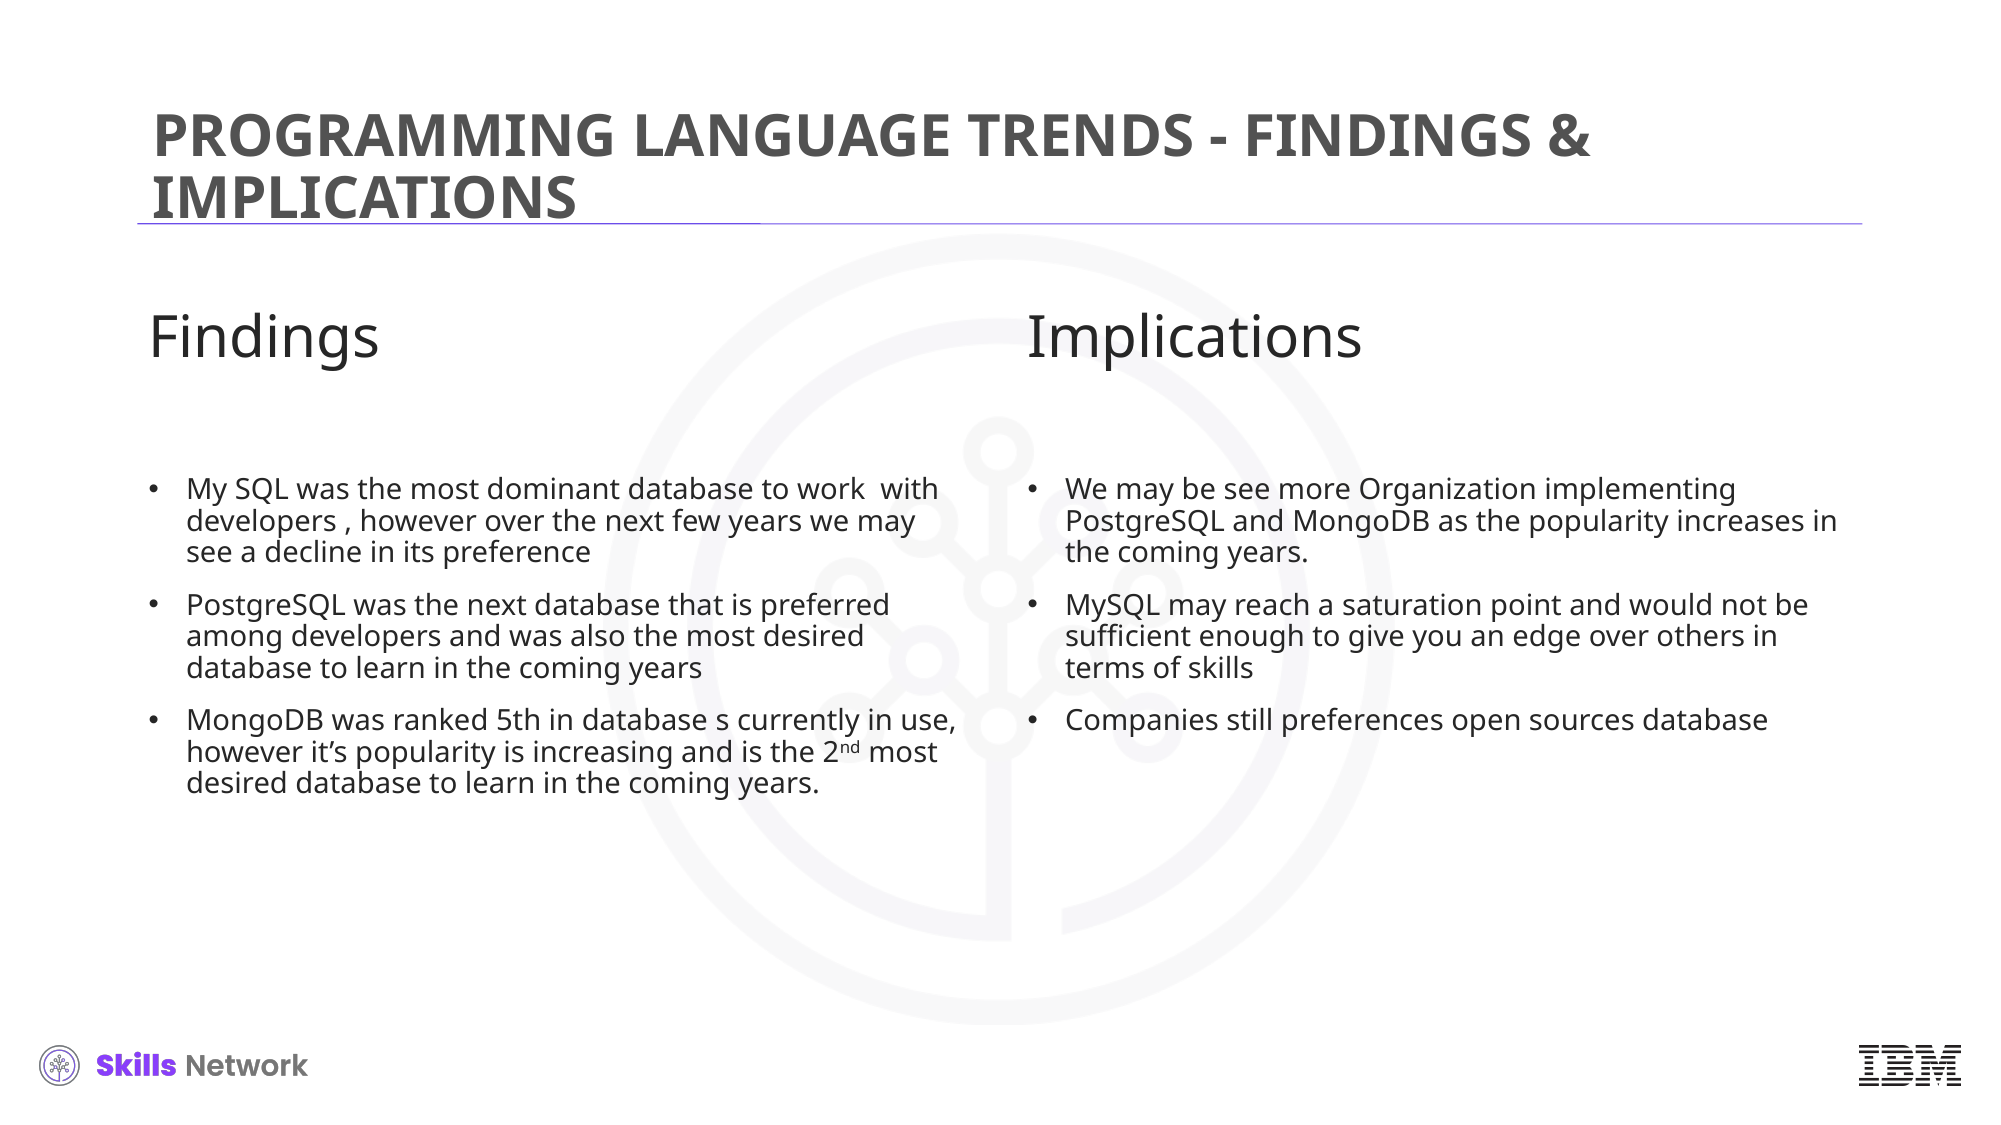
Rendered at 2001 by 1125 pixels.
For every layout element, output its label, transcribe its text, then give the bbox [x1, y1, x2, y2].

title PROGRAMMING LANGUAGE TRENDS - FINDINGS & IMPLICATIONS [137, 59, 1863, 278]
picture [1859, 1045, 1961, 1086]
picture [39, 1045, 308, 1086]
list Findings My SQL was the most dominant database to work with developers , however over the next few years we may see a decline in its preference PostgreSQL was the next database that is preferred among developers and was also the most desired database to learn in the coming years MongoDB was ranked 5th in database s currently in use, however it’s popularity is increasing and is the 2nd most desired database to learn in the coming years. [133, 299, 984, 1014]
list Implications We may be see more Organization implementing PostgreSQL and MongoDB as the popularity increases in the coming years. MySQL may reach a saturation point and would not be sufficient enough to give you an edge over others in terms of skills Companies still preferences open sources database [1012, 299, 1863, 1014]
